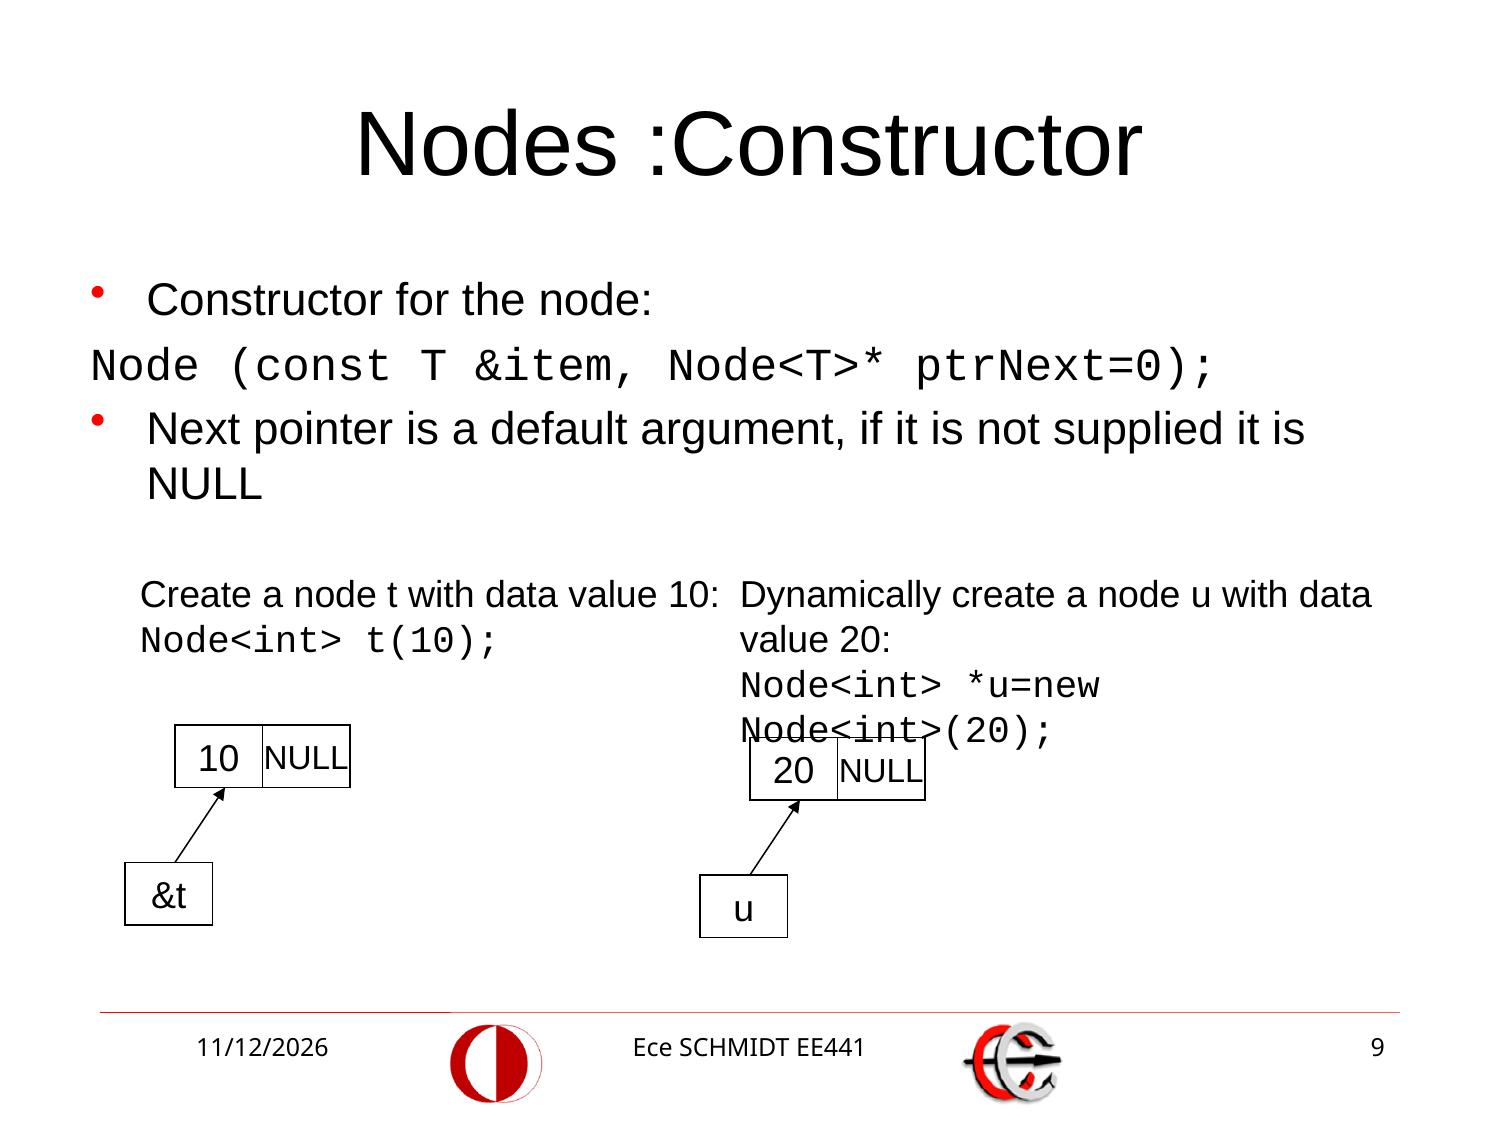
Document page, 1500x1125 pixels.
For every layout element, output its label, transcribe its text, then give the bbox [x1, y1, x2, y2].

slide_number 9 [1074, 1024, 1400, 1103]
text_box Create a node t with data value 10: Node<int> t(10); [124, 562, 725, 725]
picture [950, 1019, 1068, 1106]
text_box [750, 808, 799, 874]
text_box u [699, 874, 788, 938]
footer Ece SCHMIDT EE441 [512, 1024, 988, 1103]
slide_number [99, 1024, 425, 1103]
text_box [749, 737, 926, 801]
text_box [174, 724, 351, 788]
text_box &t [124, 862, 213, 925]
text_box Constructor for the node: Node (const T &item, Node<T>* ptrNext=0); Next pointer is a default argument, if it is not supplied it is NULL [74, 262, 1425, 538]
text_box Dynamically create a node u with data value 20: Node<int> *u=new Node<int>(20); [725, 562, 1450, 815]
picture [448, 1023, 543, 1103]
title Nodes :Constructor [75, 45, 1425, 233]
text_box [175, 796, 224, 862]
